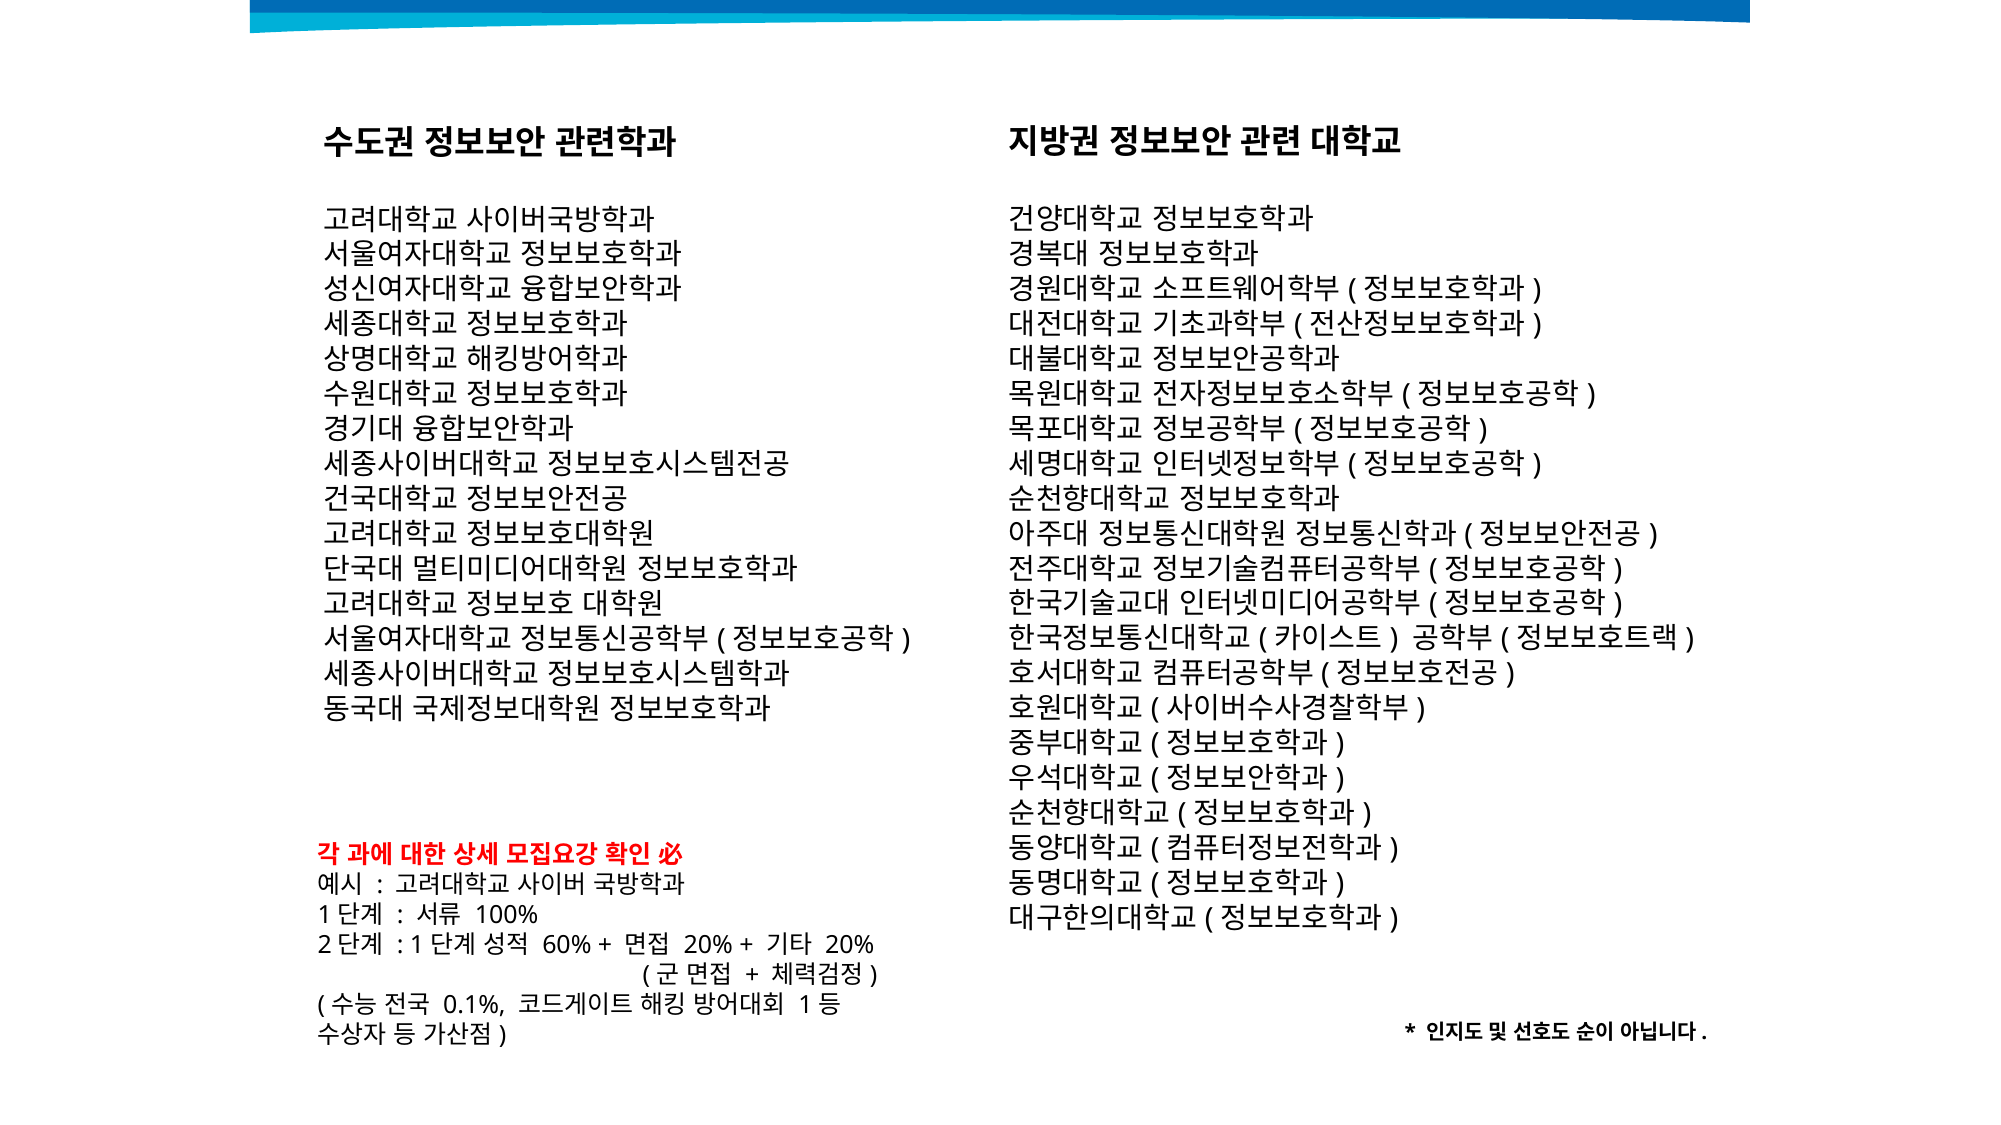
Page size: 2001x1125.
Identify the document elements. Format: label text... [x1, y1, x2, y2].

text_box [249, 0, 1750, 34]
text_box 지방권 정보보안 관련 대학교 건양대학교 정보보호학과 경복대 정보보호학과 경원대학교 소프트웨어학부(정보보호학과) 대전대학교 기초과학부(전산정보보호학과) 대불대학교 정보보안공학과 목원대학교 전자정보보호소학부(정보보호공학) 목포대학교 정보공학부(정보보호공학) 세명대학교 인터넷정보학부(정보보호공학) 순천향대학교 정보보호학과 아주대 정보통신대학원 정보통신학과(정보보안전공) 전주대학교 정보기술컴퓨터공학부(정보보호공학) 한국기술교대 인터넷미디어공학부(정보보호공학) 한국정보통신대학교(카이스트) 공학부(정보보호트랙) 호서대학교 컴퓨터공학부(정보보호전공) 호원대학교(사이버수사경찰학부) 중부대학교(정보보호학과) 우석대학교(정보보안학과) 순천향대학교(정보보호학과) 동양대학교(컴퓨터정보전학과) 동명대학교(정보보호학과) 대구한의대학교(정보보호학과) [994, 78, 1745, 942]
text_box * 인지도 및 선호도 순이 아닙니다. [1389, 1011, 1768, 1052]
text_box 각 과에 대한 상세 모집요강 확인 必 예시 : 고려대학교 사이버 국방학과 1단계 : 서류 100% 2단계 : 1단계 성적 60% + 면접 20% + 기타 20% (군 면접 + 체력검정) (수능 전국 0.1%, 코드게이트 해킹 방어대회 1등 수상자 등 가산점) [303, 831, 1042, 1056]
text_box 수도권 정보보안 관련학과 고려대학교 사이버국방학과 서울여자대학교 정보보호학과 성신여자대학교 융합보안학과 세종대학교 정보보호학과 상명대학교 해킹방어학과 수원대학교 정보보호학과 경기대 융합보안학과 세종사이버대학교 정보보호시스템전공 건국대학교 정보보안전공 고려대학교 정보보호대학원 단국대 멀티미디어대학원 정보보호학과 고려대학교 정보보호 대학원 서울여자대학교 정보통신공학부(정보보호공학) 세종사이버대학교 정보보호시스템학과 동국대 국제정보대학원 정보보호학과 [308, 113, 994, 733]
